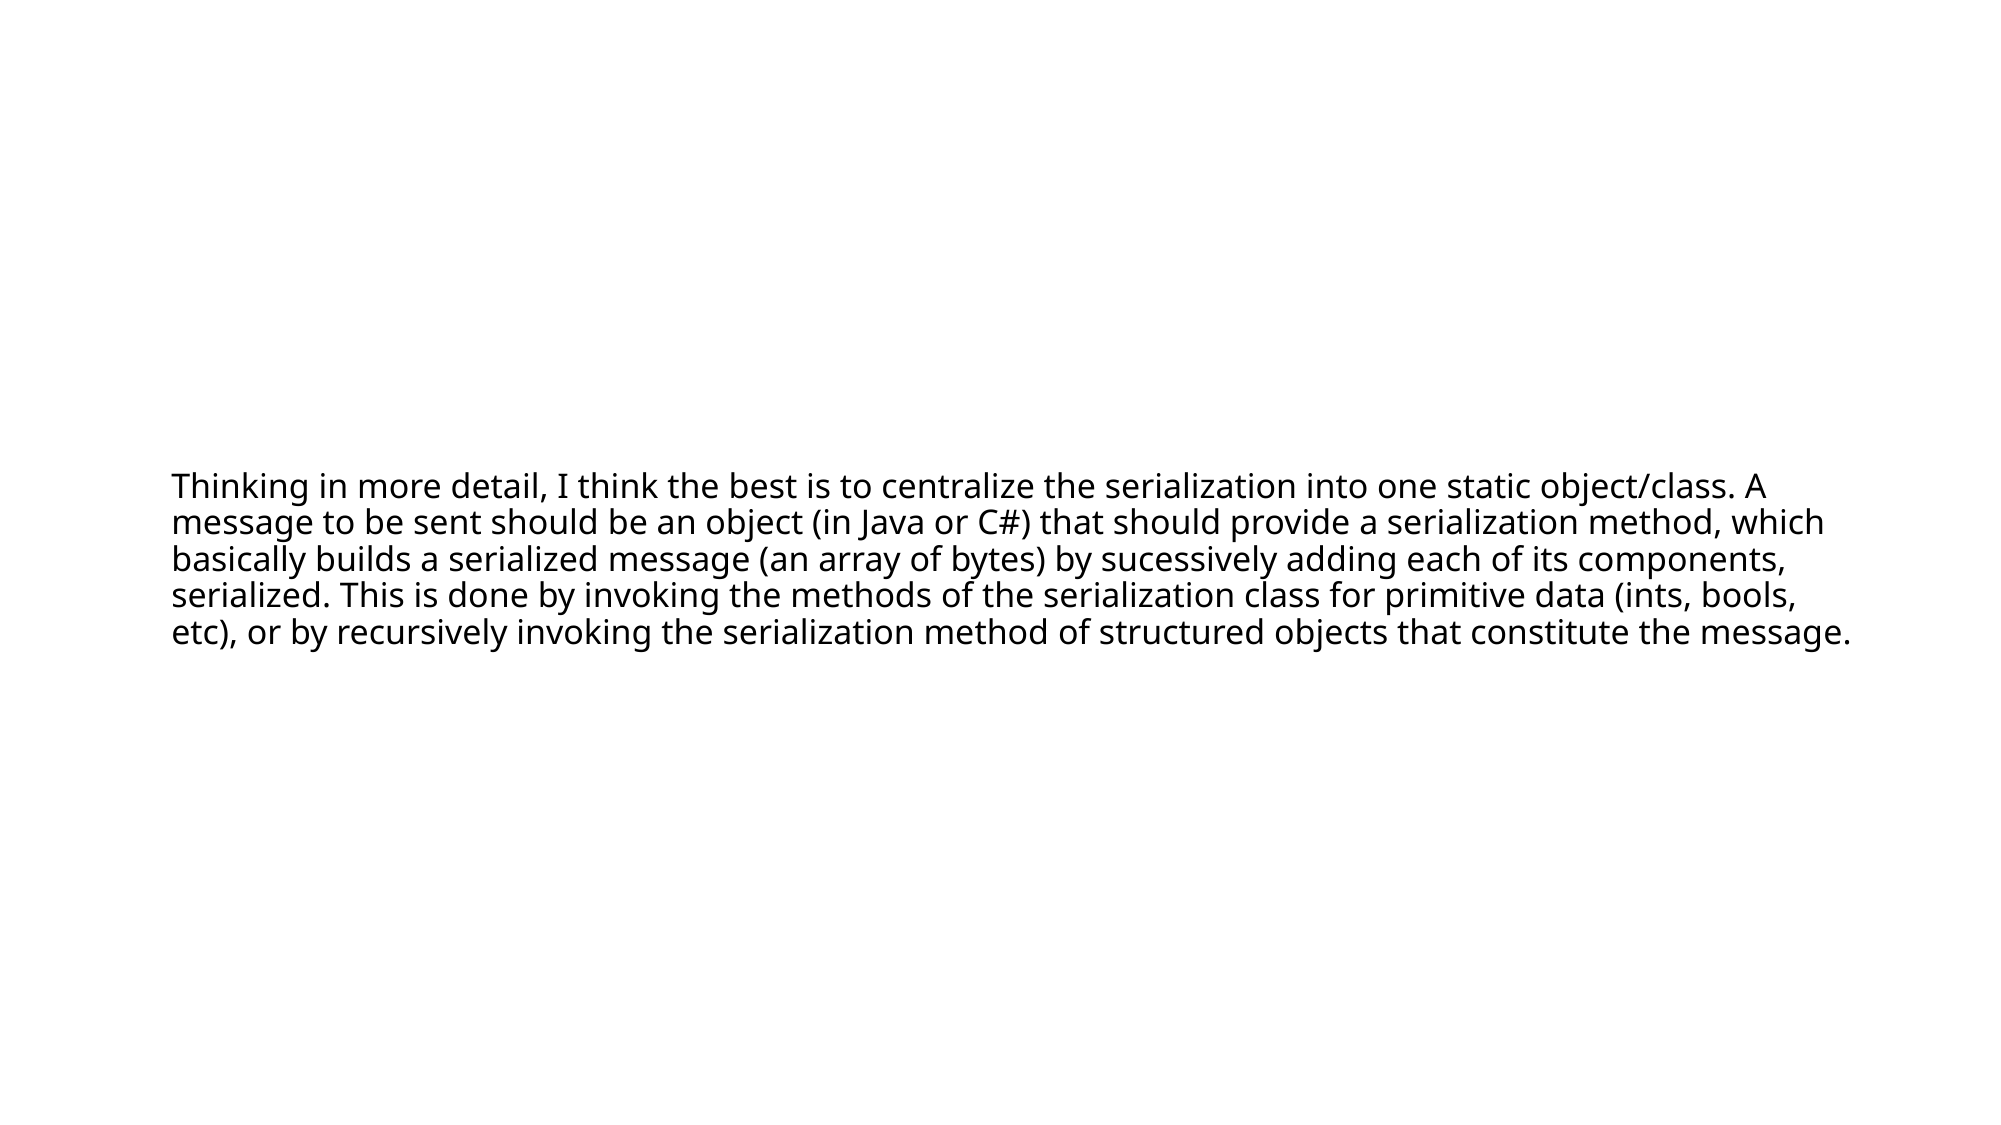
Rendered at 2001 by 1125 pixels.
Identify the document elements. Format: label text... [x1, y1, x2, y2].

title Thinking in more detail, I think the best is to centralize the serialization into one static object/class. A message to be sent should be an object (in Java or C#) that should provide a serialization method, which basically builds a serialized message (an array of bytes) by sucessively adding each of its components, serialized. This is done by invoking the methods of the serialization class for primitive data (ints, bools, etc), or by recursively invoking the serialization method of structured objects that constitute the message. [156, 451, 1882, 669]
